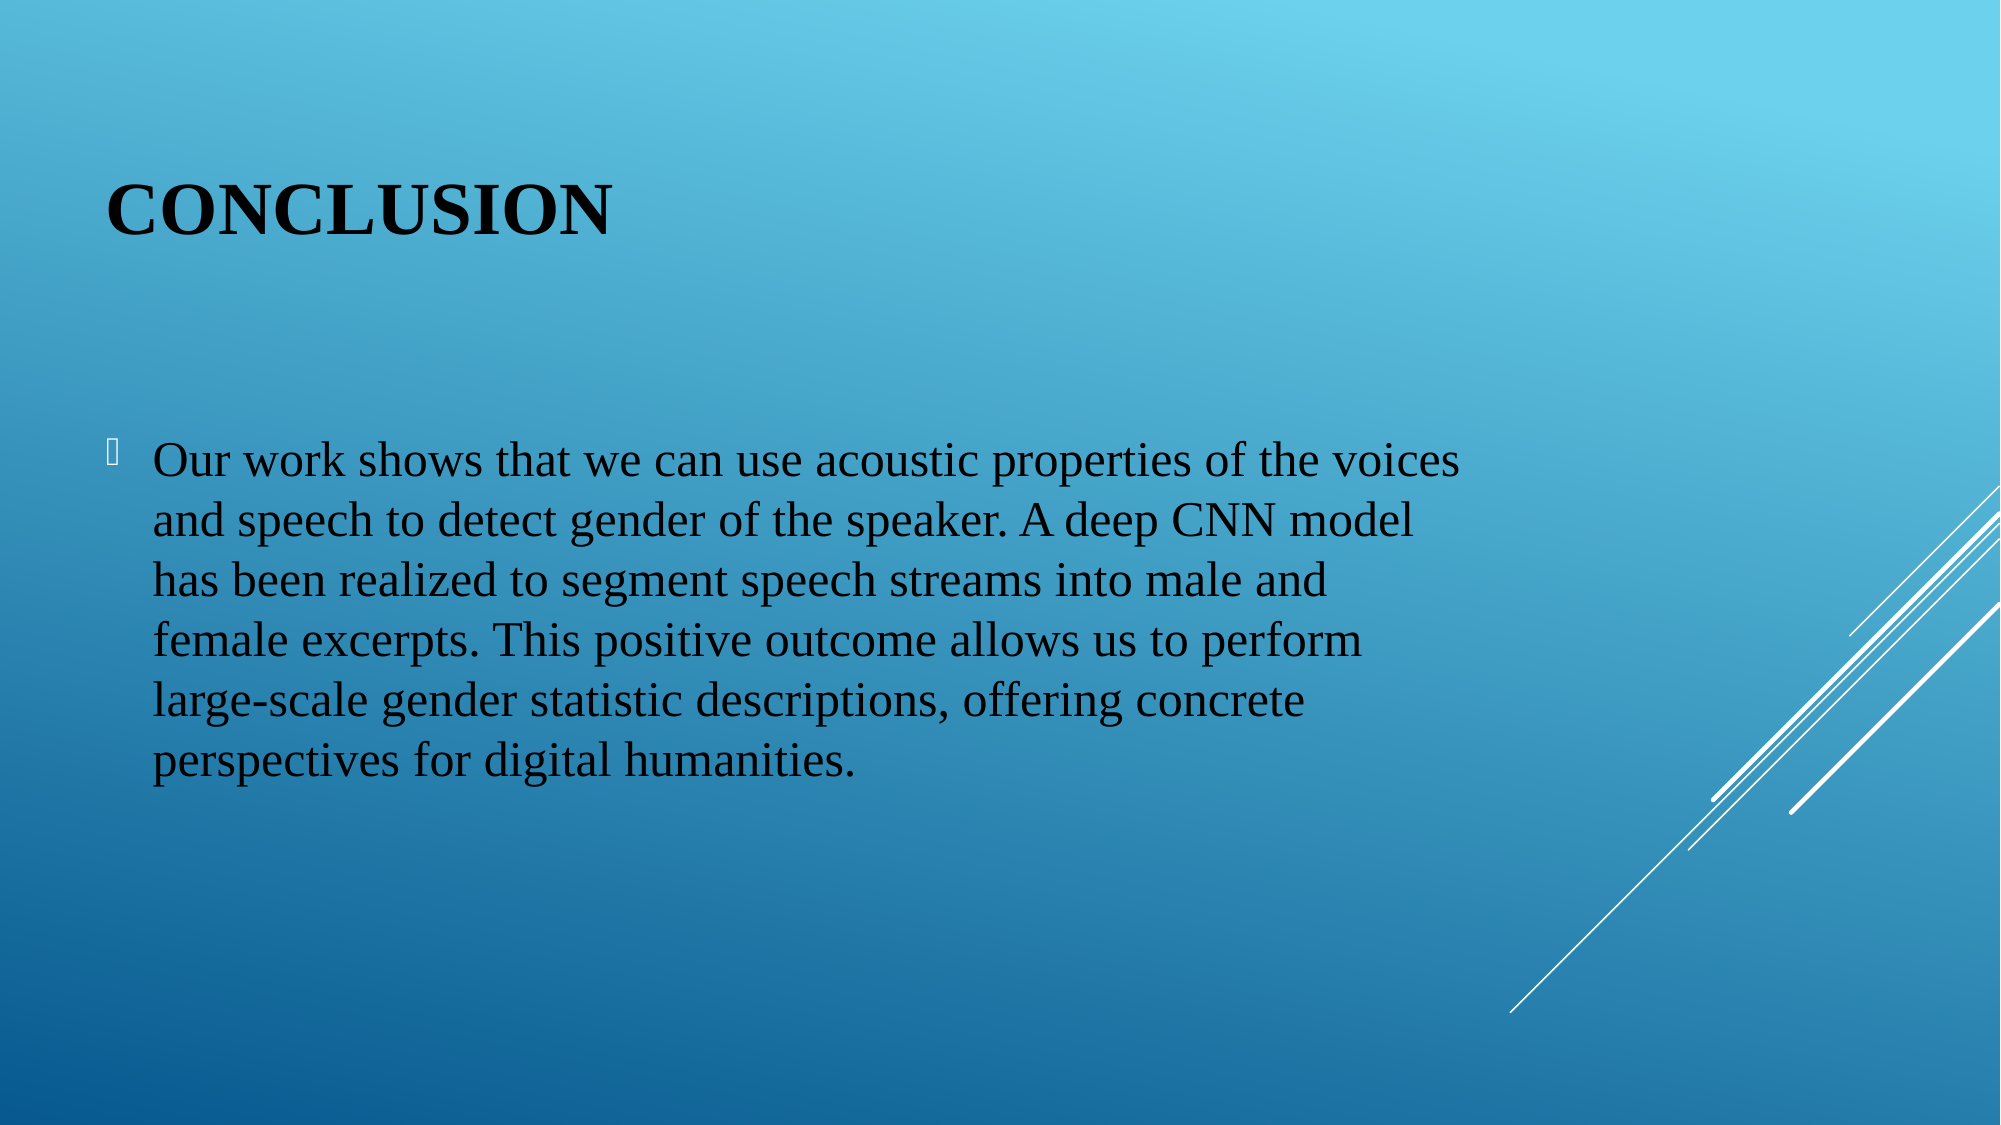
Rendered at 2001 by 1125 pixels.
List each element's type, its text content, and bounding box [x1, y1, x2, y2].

list Our work shows that we can use acoustic properties of the voices and speech to detect gender of the speaker. A deep CNN model has been realized to segment speech streams into male and female excerpts. This positive outcome allows us to perform large-scale gender statistic descriptions, offering concrete perspectives for digital humanities. [90, 309, 1491, 903]
title CONCLUSION [90, 126, 1491, 309]
